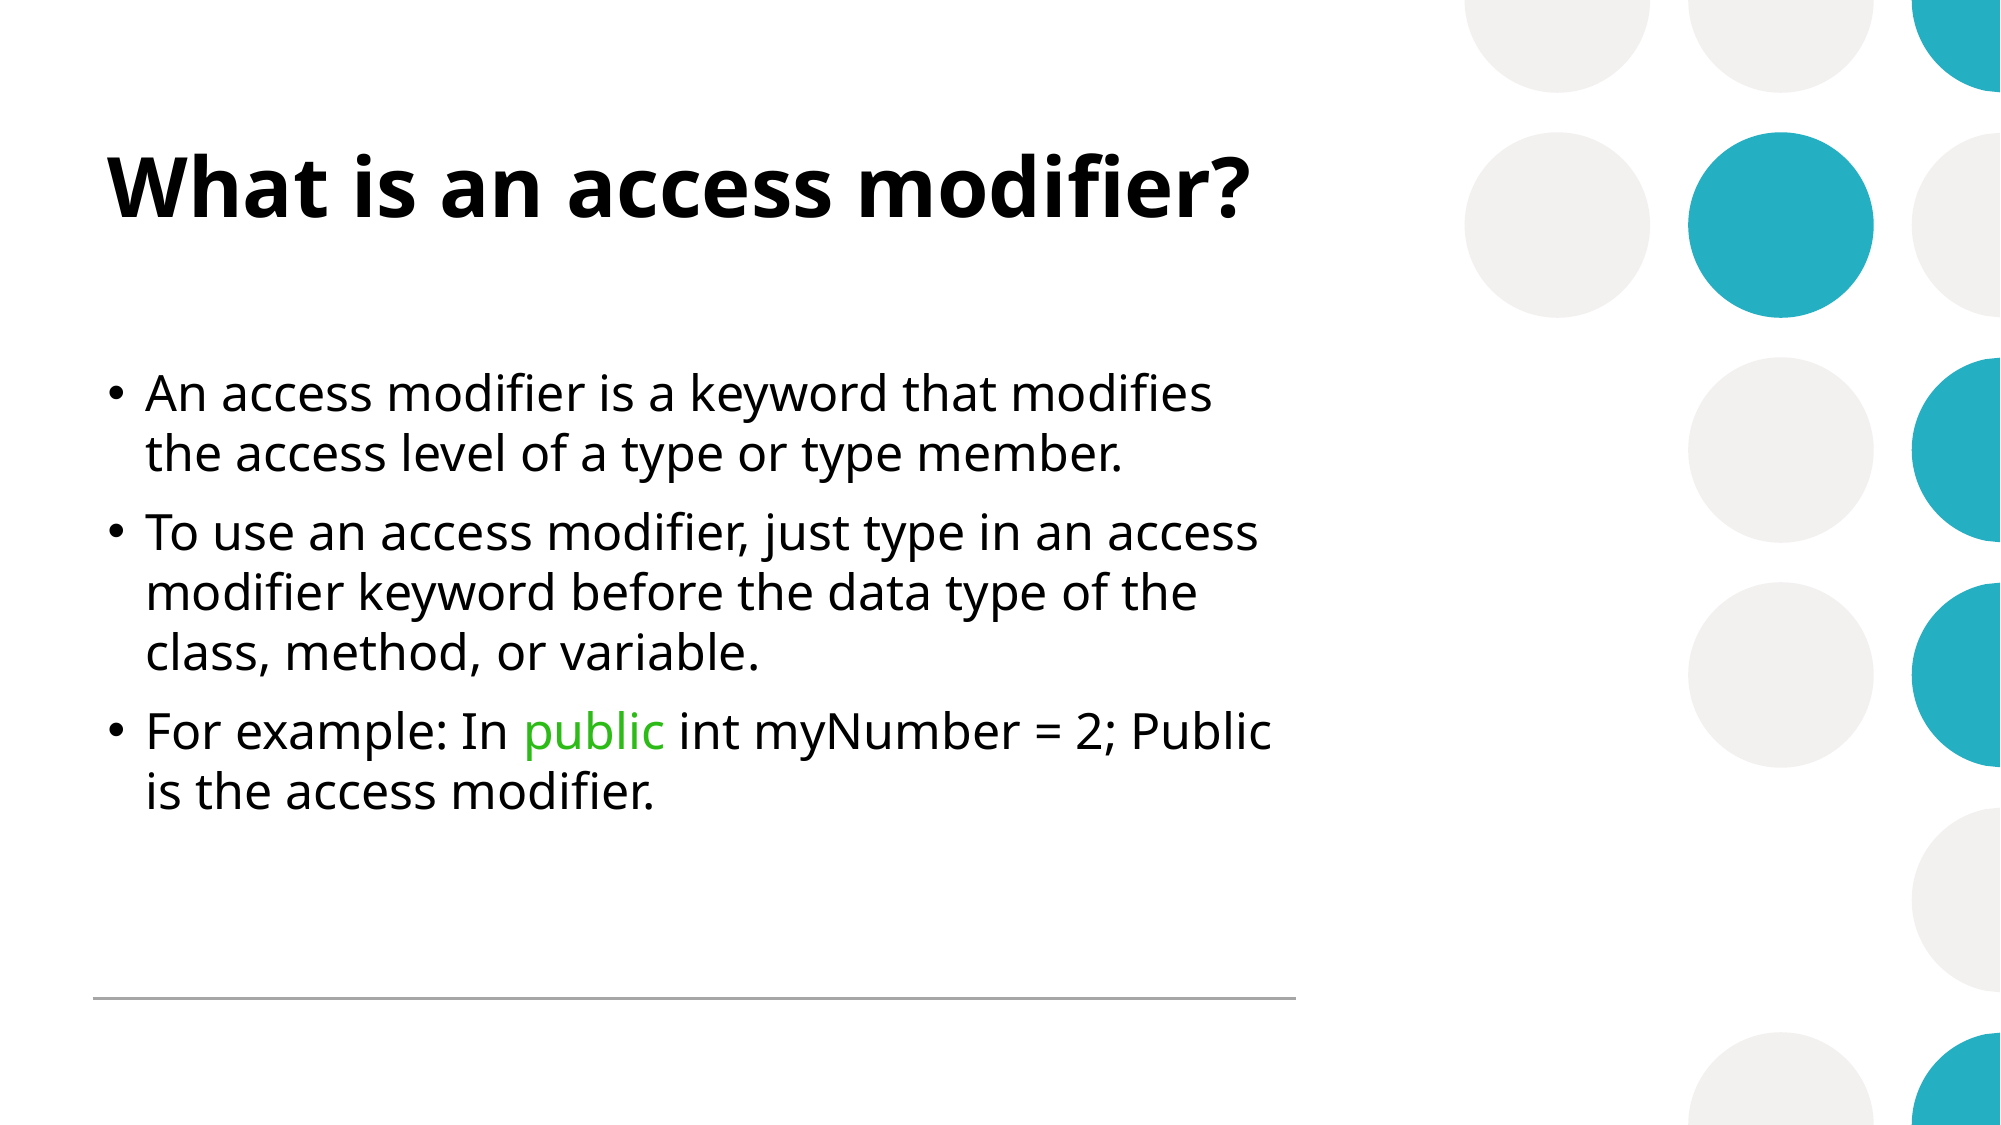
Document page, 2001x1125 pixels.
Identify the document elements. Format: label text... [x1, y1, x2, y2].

list An access modifier is a keyword that modifies the access level of a type or type member. To use an access modifier, just type in an access modifier keyword before the data type of the class, method, or variable. For example: In public int myNumber = 2; Public is the access modifier. [92, 354, 1297, 946]
title What is an access modifier? [92, 126, 1297, 335]
